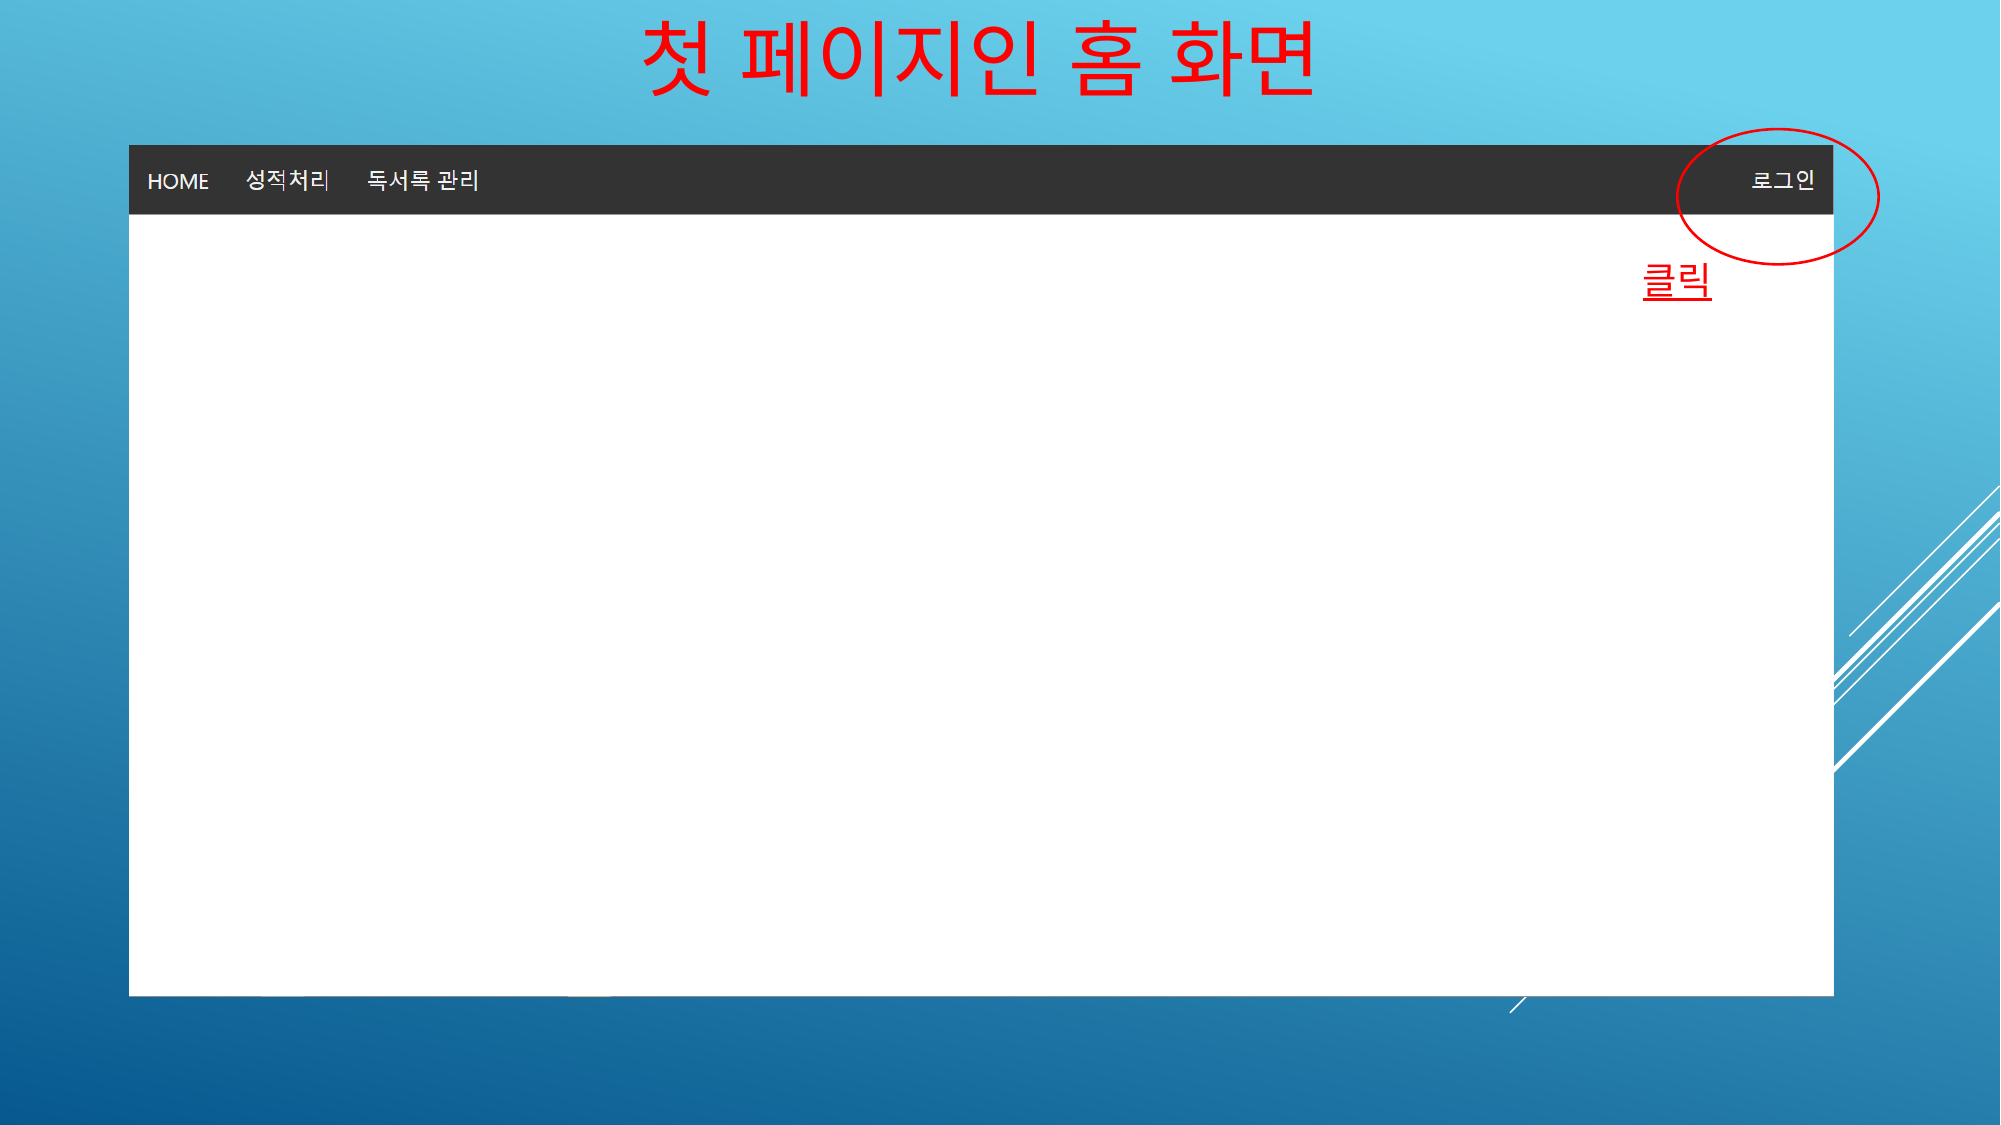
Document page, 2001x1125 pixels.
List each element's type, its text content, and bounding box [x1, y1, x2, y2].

text_box [1712, 127, 1880, 255]
picture [128, 144, 1834, 997]
text_box 첫 페이지인 홈 화면 [625, 0, 1337, 115]
